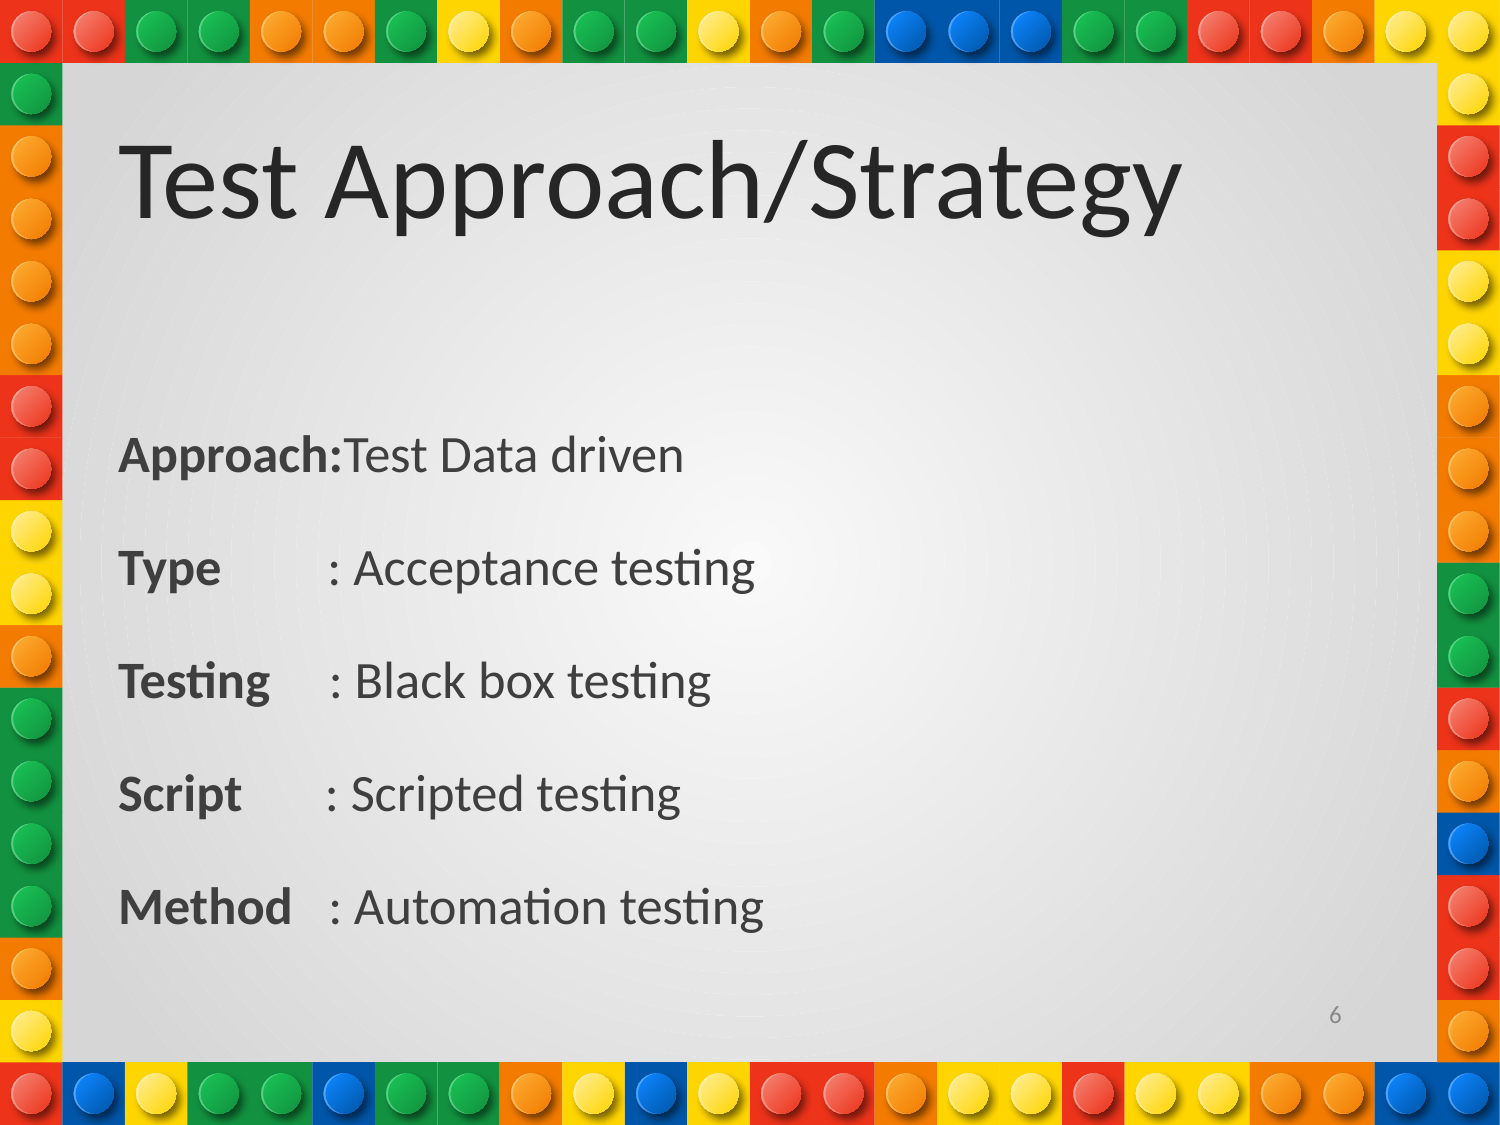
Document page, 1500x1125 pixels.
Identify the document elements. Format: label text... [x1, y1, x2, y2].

list Approach:Test Data driven Type : Acceptance testing Testing : Black box testing Script : Scripted testing Method : Automation testing [103, 299, 1397, 949]
title Test Approach/Strategy [103, 86, 1397, 278]
slide_number ‹#› [1019, 983, 1357, 1044]
